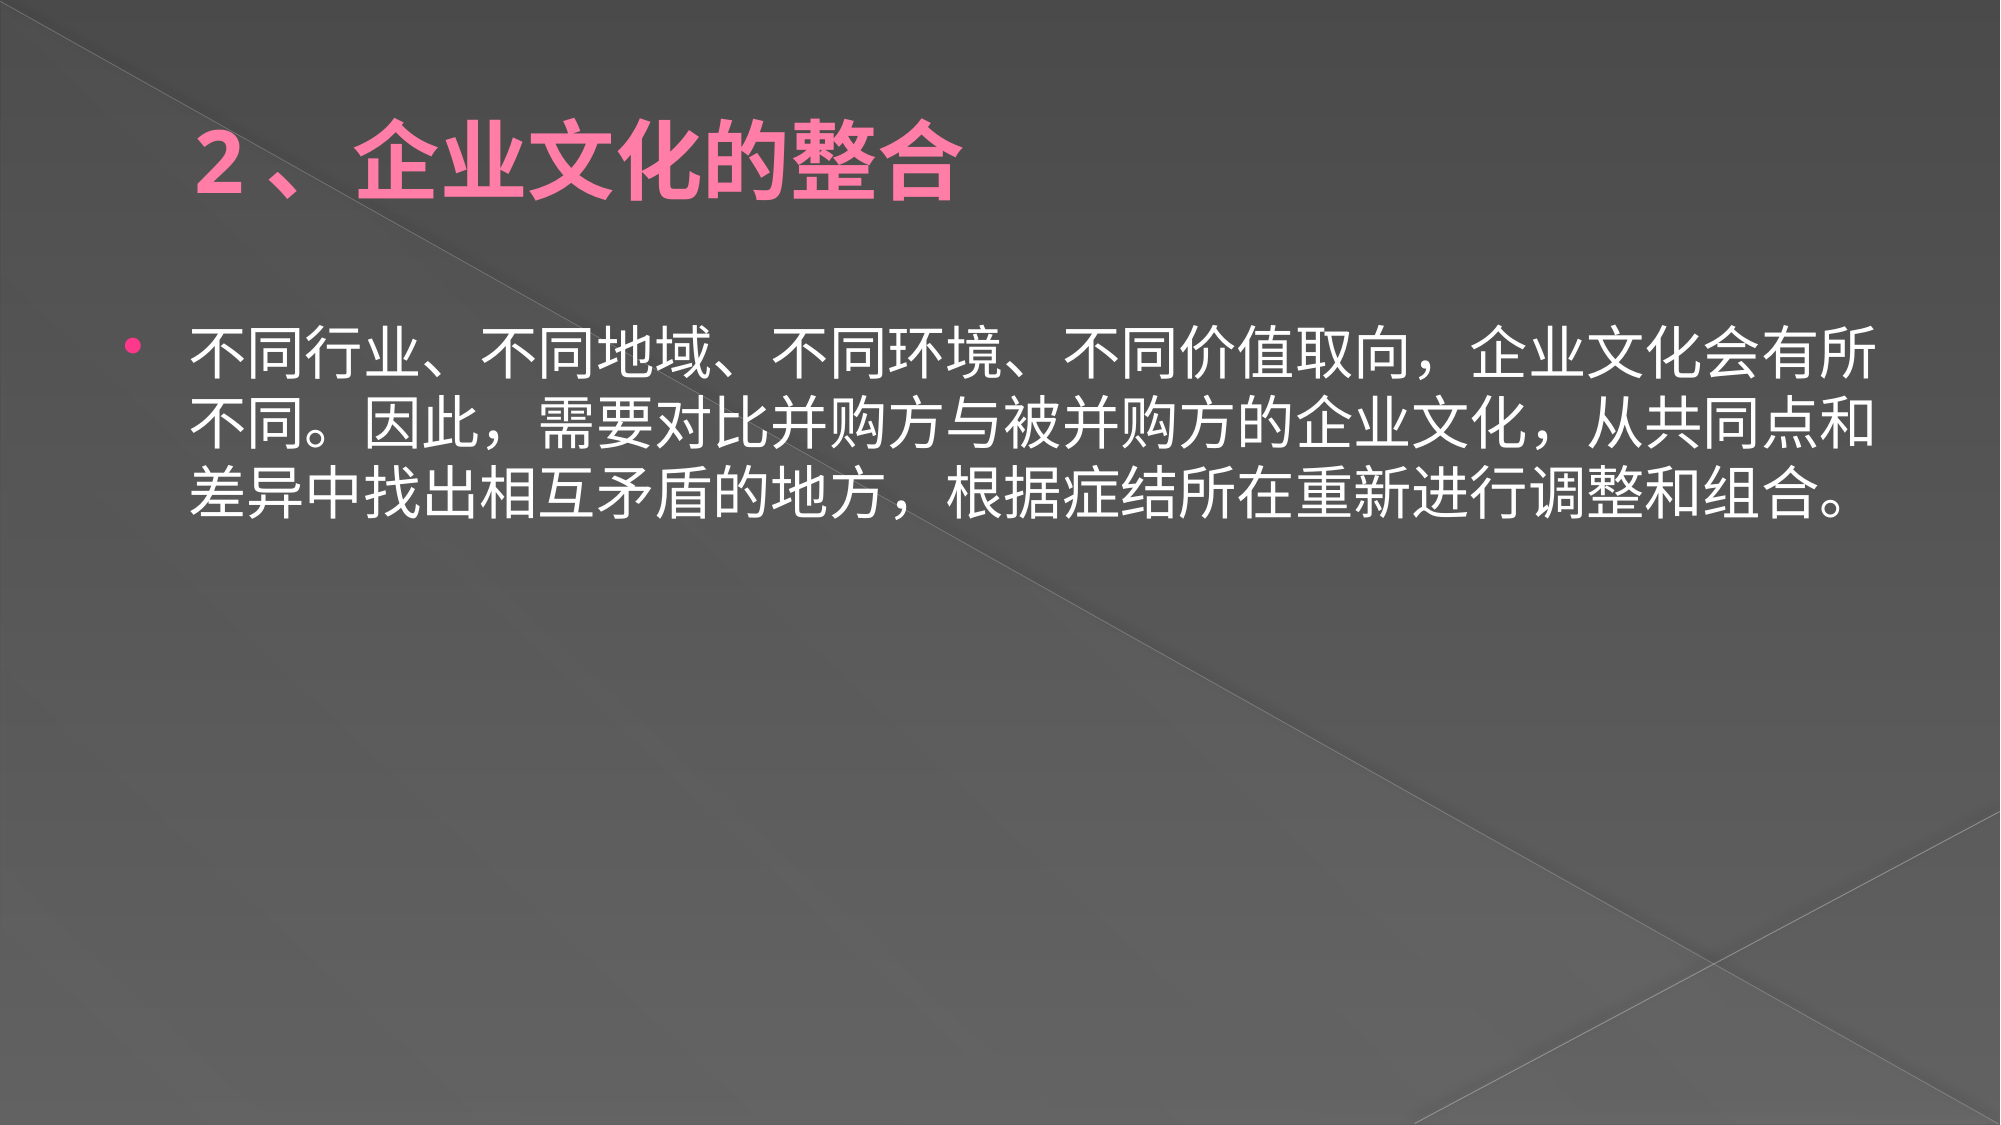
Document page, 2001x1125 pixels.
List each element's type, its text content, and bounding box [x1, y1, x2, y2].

list 不同行业、不同地域、不同环境、不同价值取向，企业文化会有所不同。因此，需要对比并购方与被并购方的企业文化，从共同点和差异中找出相互矛盾的地方，根据症结所在重新进行调整和组合。 [99, 308, 1900, 1059]
title 2、企业文化的整合 [99, 43, 1900, 274]
